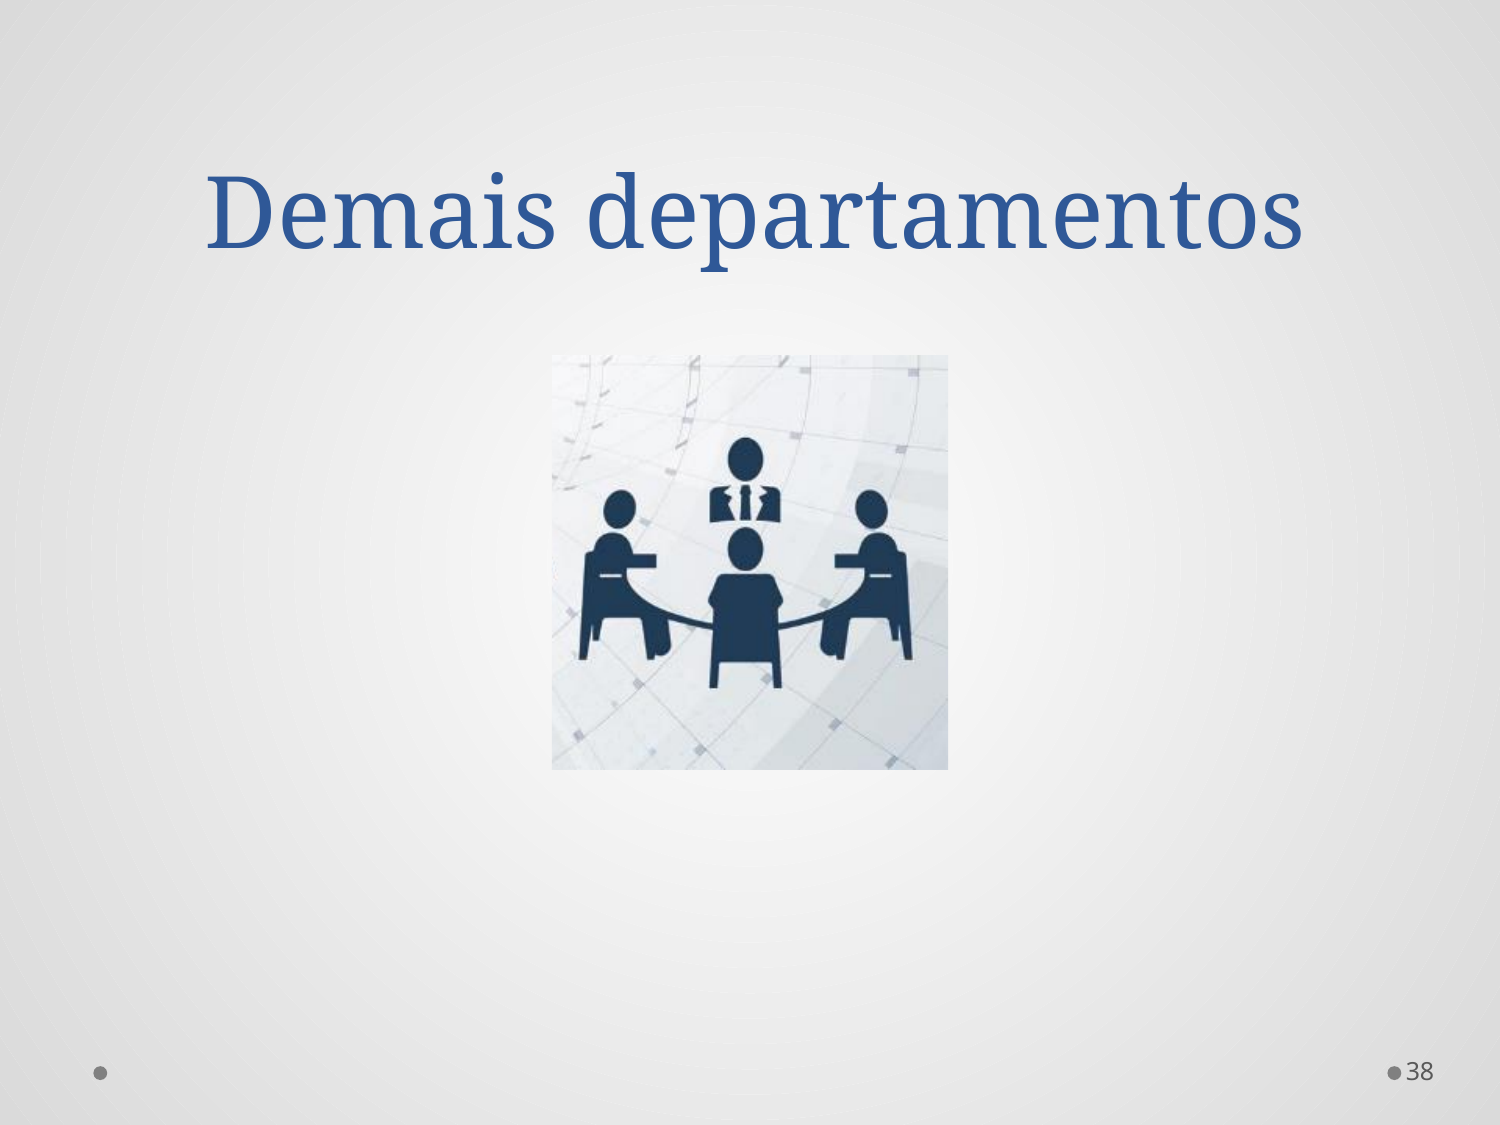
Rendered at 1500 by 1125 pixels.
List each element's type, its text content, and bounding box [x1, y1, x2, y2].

picture [551, 355, 949, 770]
slide_number 38 [1401, 1042, 1494, 1103]
title Demais departamentos [118, 224, 1394, 636]
